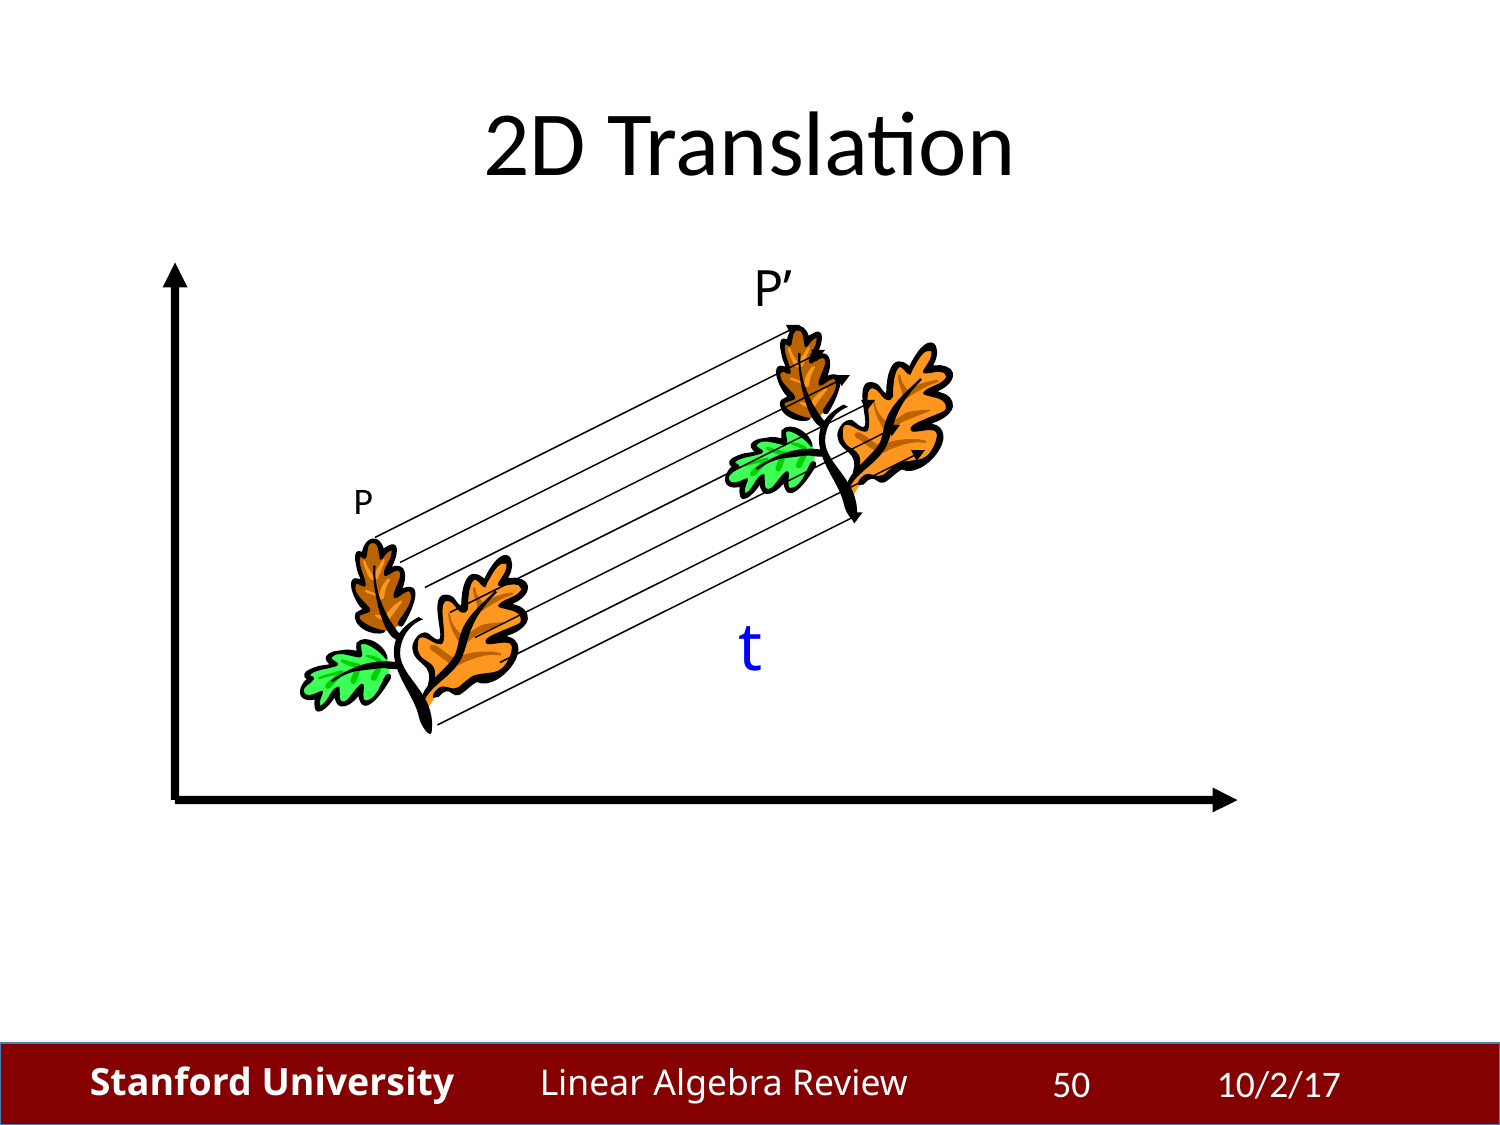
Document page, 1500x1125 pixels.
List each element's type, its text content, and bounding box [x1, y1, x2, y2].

text_box P [338, 469, 388, 529]
text_box t [723, 596, 777, 691]
picture [299, 537, 530, 736]
text_box [174, 793, 1238, 807]
text_box P’ [738, 249, 808, 323]
slide_number 50 [1037, 1052, 1203, 1113]
text_box [168, 262, 182, 799]
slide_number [1203, 1052, 1463, 1113]
title 2D Translation [75, 45, 1425, 233]
picture [724, 324, 955, 524]
